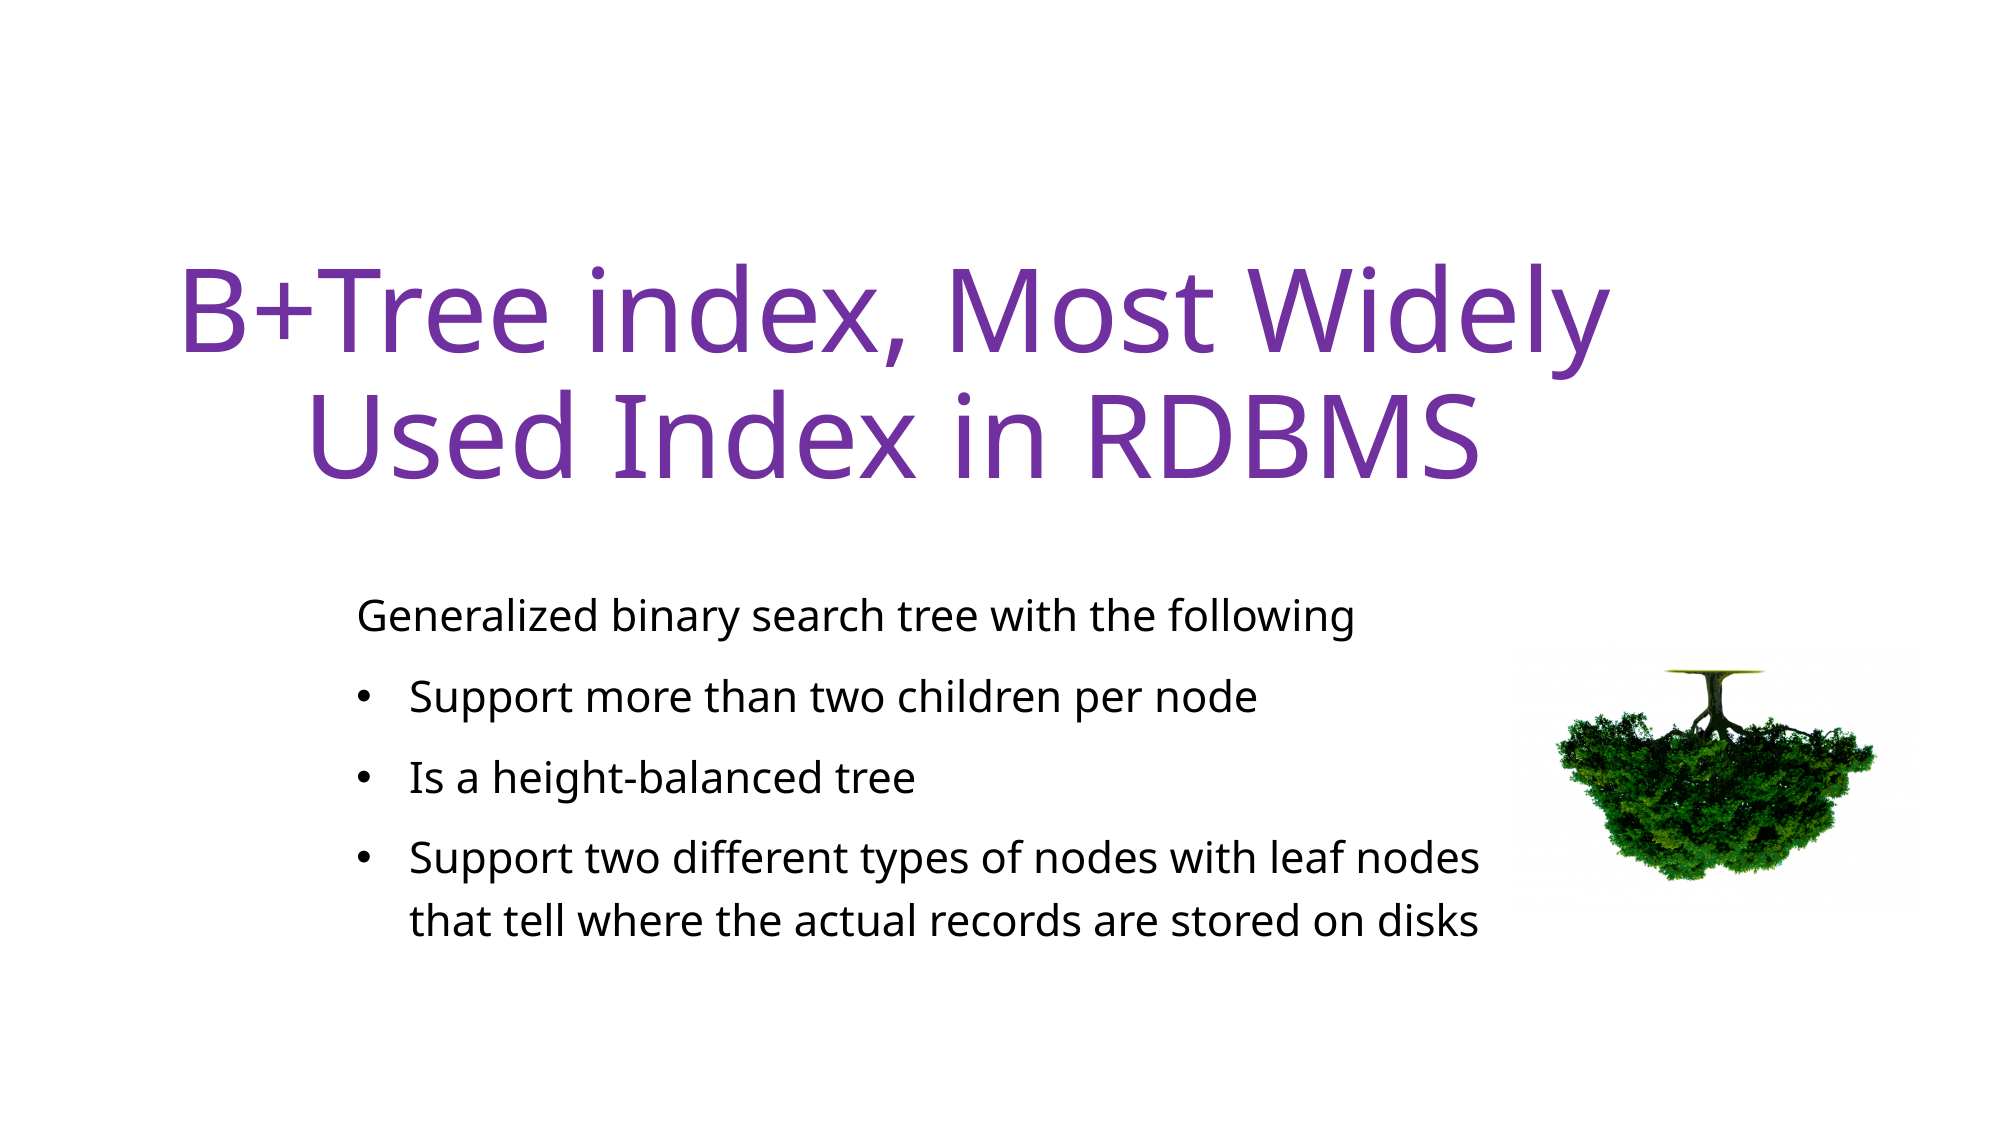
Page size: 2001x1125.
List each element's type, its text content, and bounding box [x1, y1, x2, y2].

picture [1511, 644, 1920, 915]
subtitle Generalized binary search tree with the following Support more than two children per node Is a height-balanced tree Support two different types of nodes with leaf nodes that tell where the actual records are stored on disks [341, 586, 1508, 1009]
title B+Tree index, Most Widely Used Index in RDBMS [143, 210, 1644, 512]
